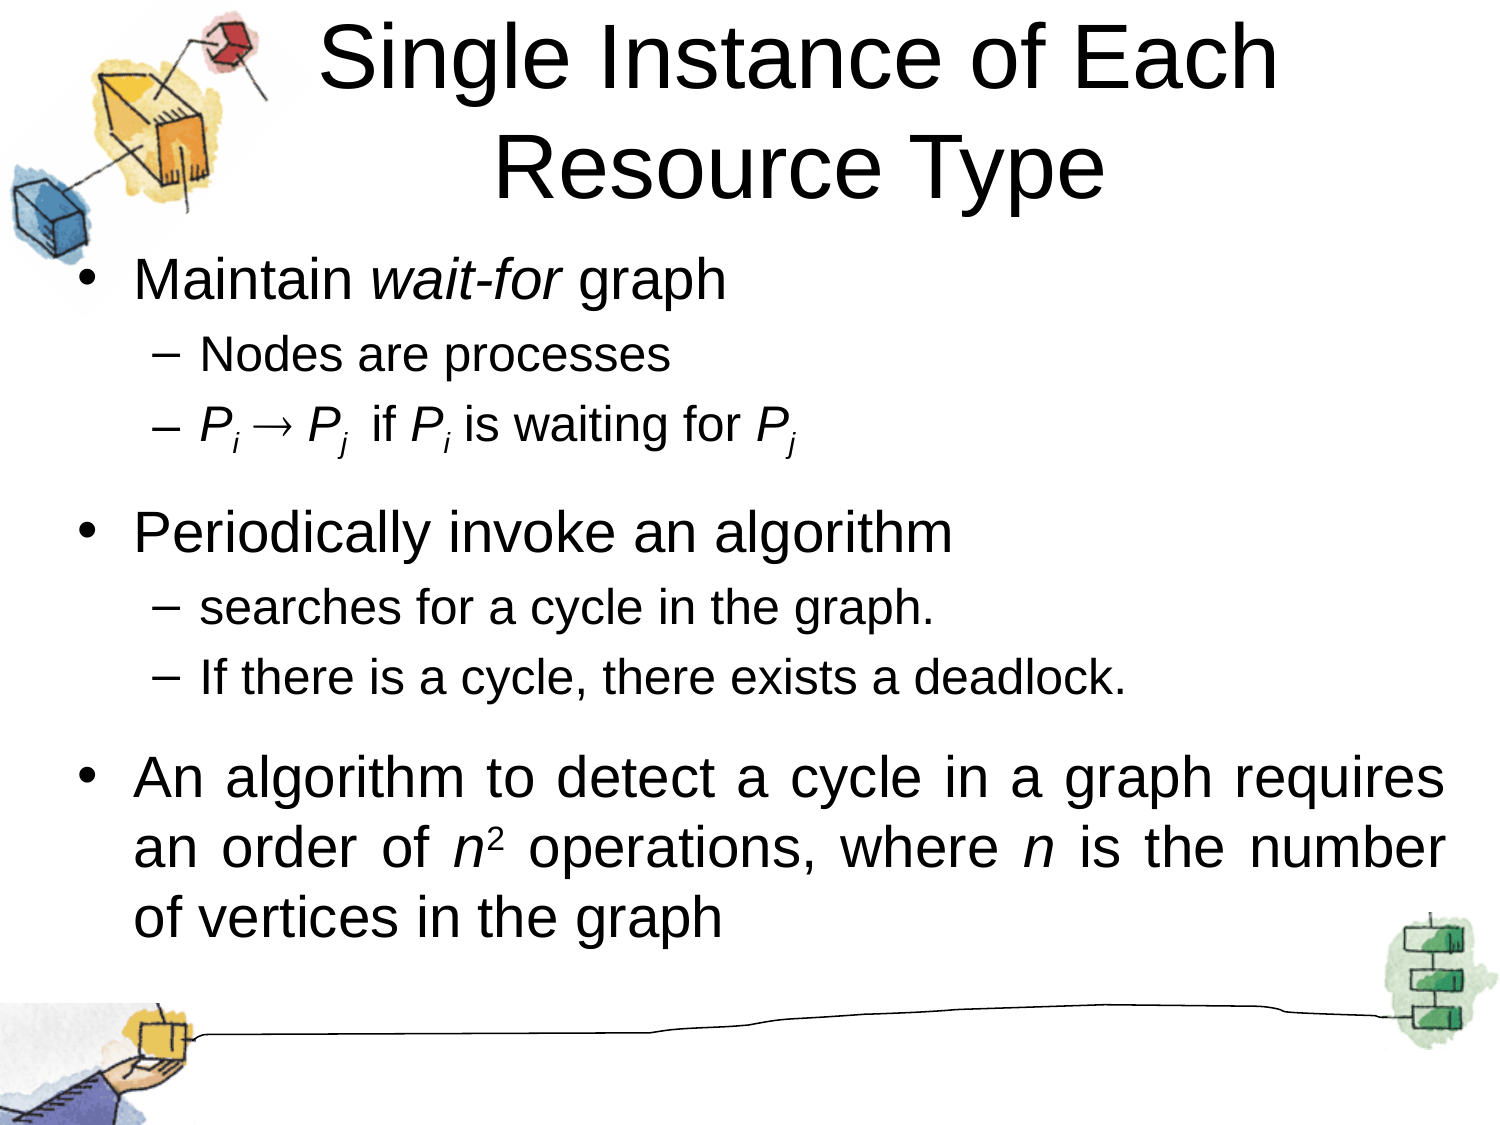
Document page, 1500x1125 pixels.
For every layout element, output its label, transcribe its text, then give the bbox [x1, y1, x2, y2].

picture [1382, 912, 1500, 1050]
list Maintain wait-for graph Nodes are processes Pi  Pj if Pi is waiting for Pj Periodically invoke an algorithm searches for a cycle in the graph. If there is a cycle, there exists a deadlock. An algorithm to detect a cycle in a graph requires an order of n2 operations, where n is the number of vertices in the graph [62, 233, 1463, 1013]
picture [0, 0, 267, 293]
title Single Instance of Each Resource Type [162, 37, 1438, 177]
picture [0, 1003, 196, 1125]
